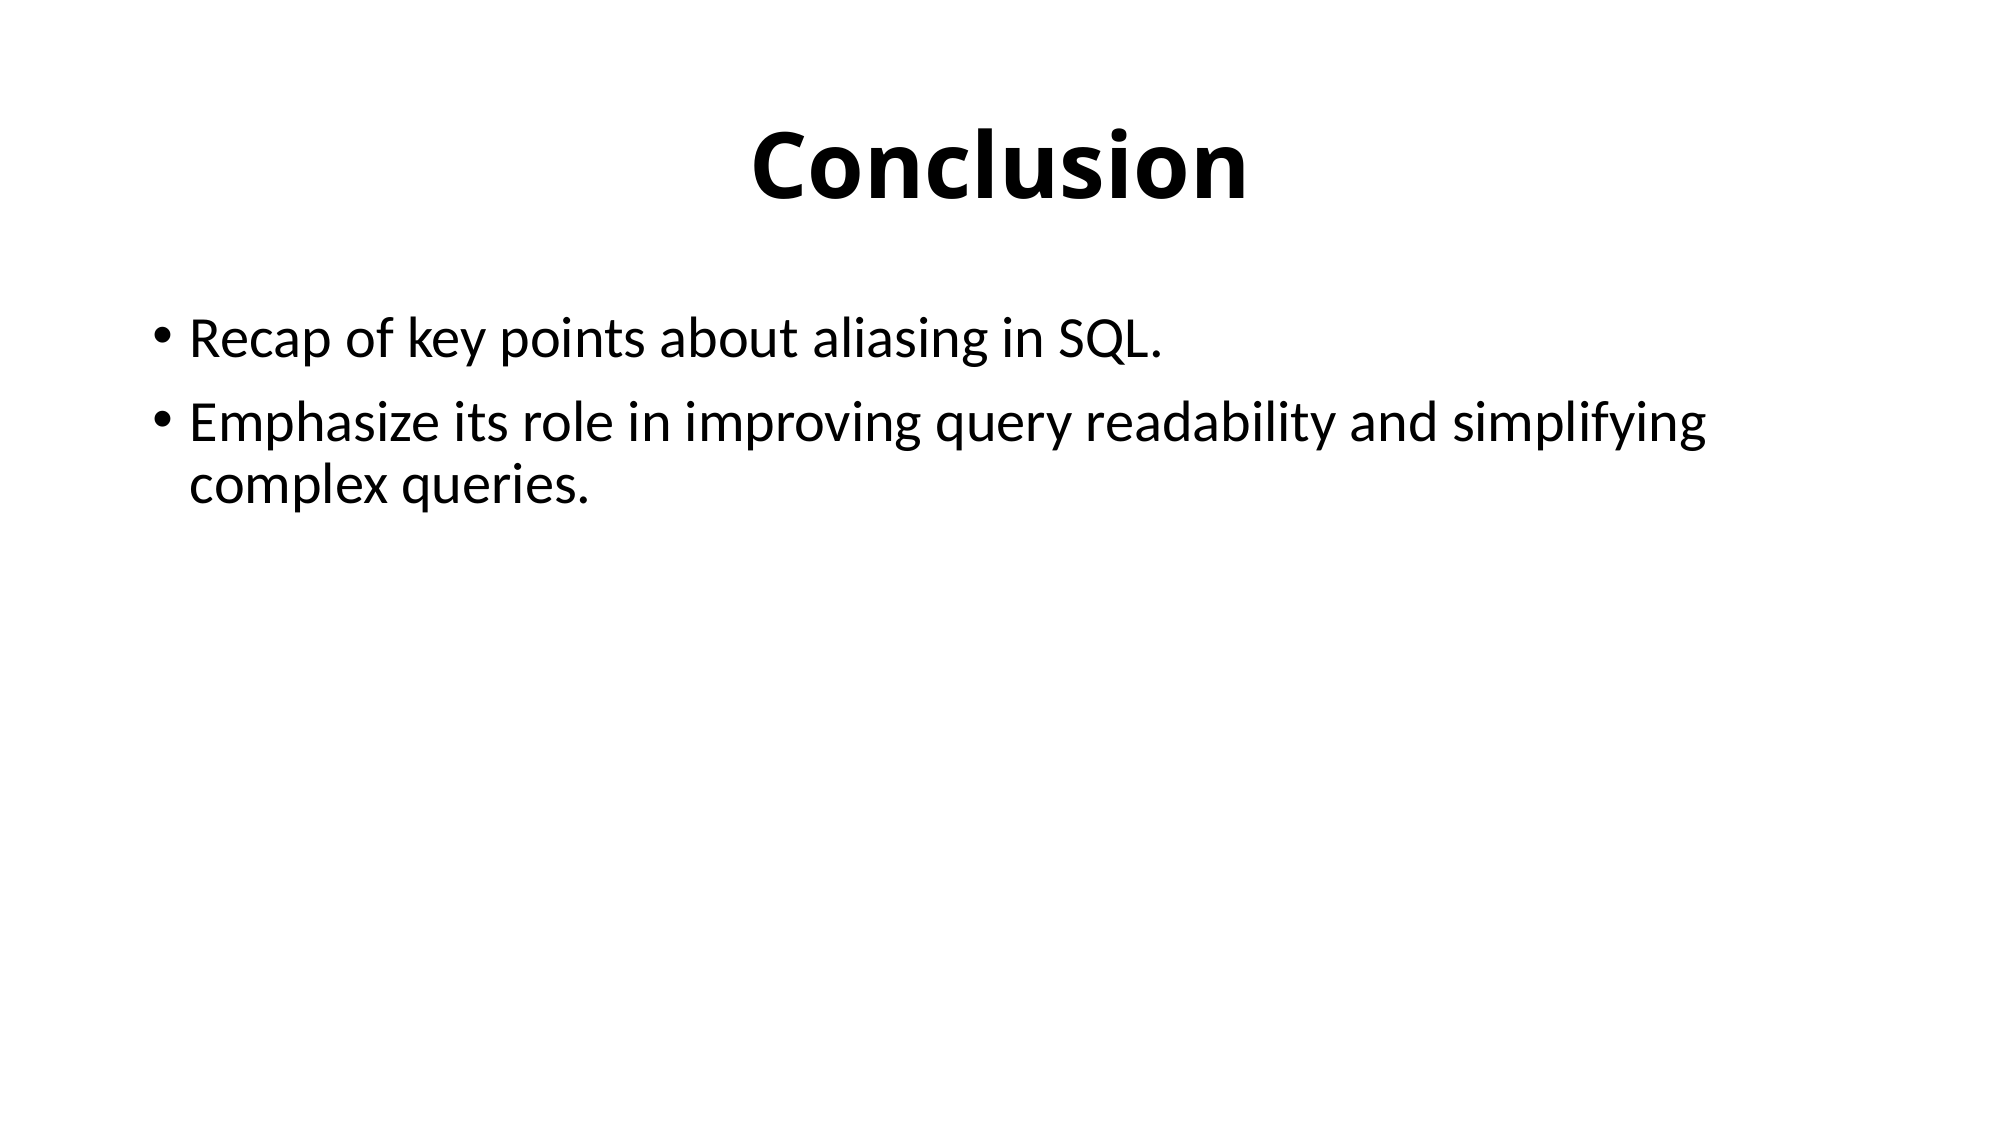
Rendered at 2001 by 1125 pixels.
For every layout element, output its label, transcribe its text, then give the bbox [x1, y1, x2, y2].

title Conclusion [137, 59, 1863, 278]
list Recap of key points about aliasing in SQL. Emphasize its role in improving query readability and simplifying complex queries. [137, 299, 1863, 1014]
